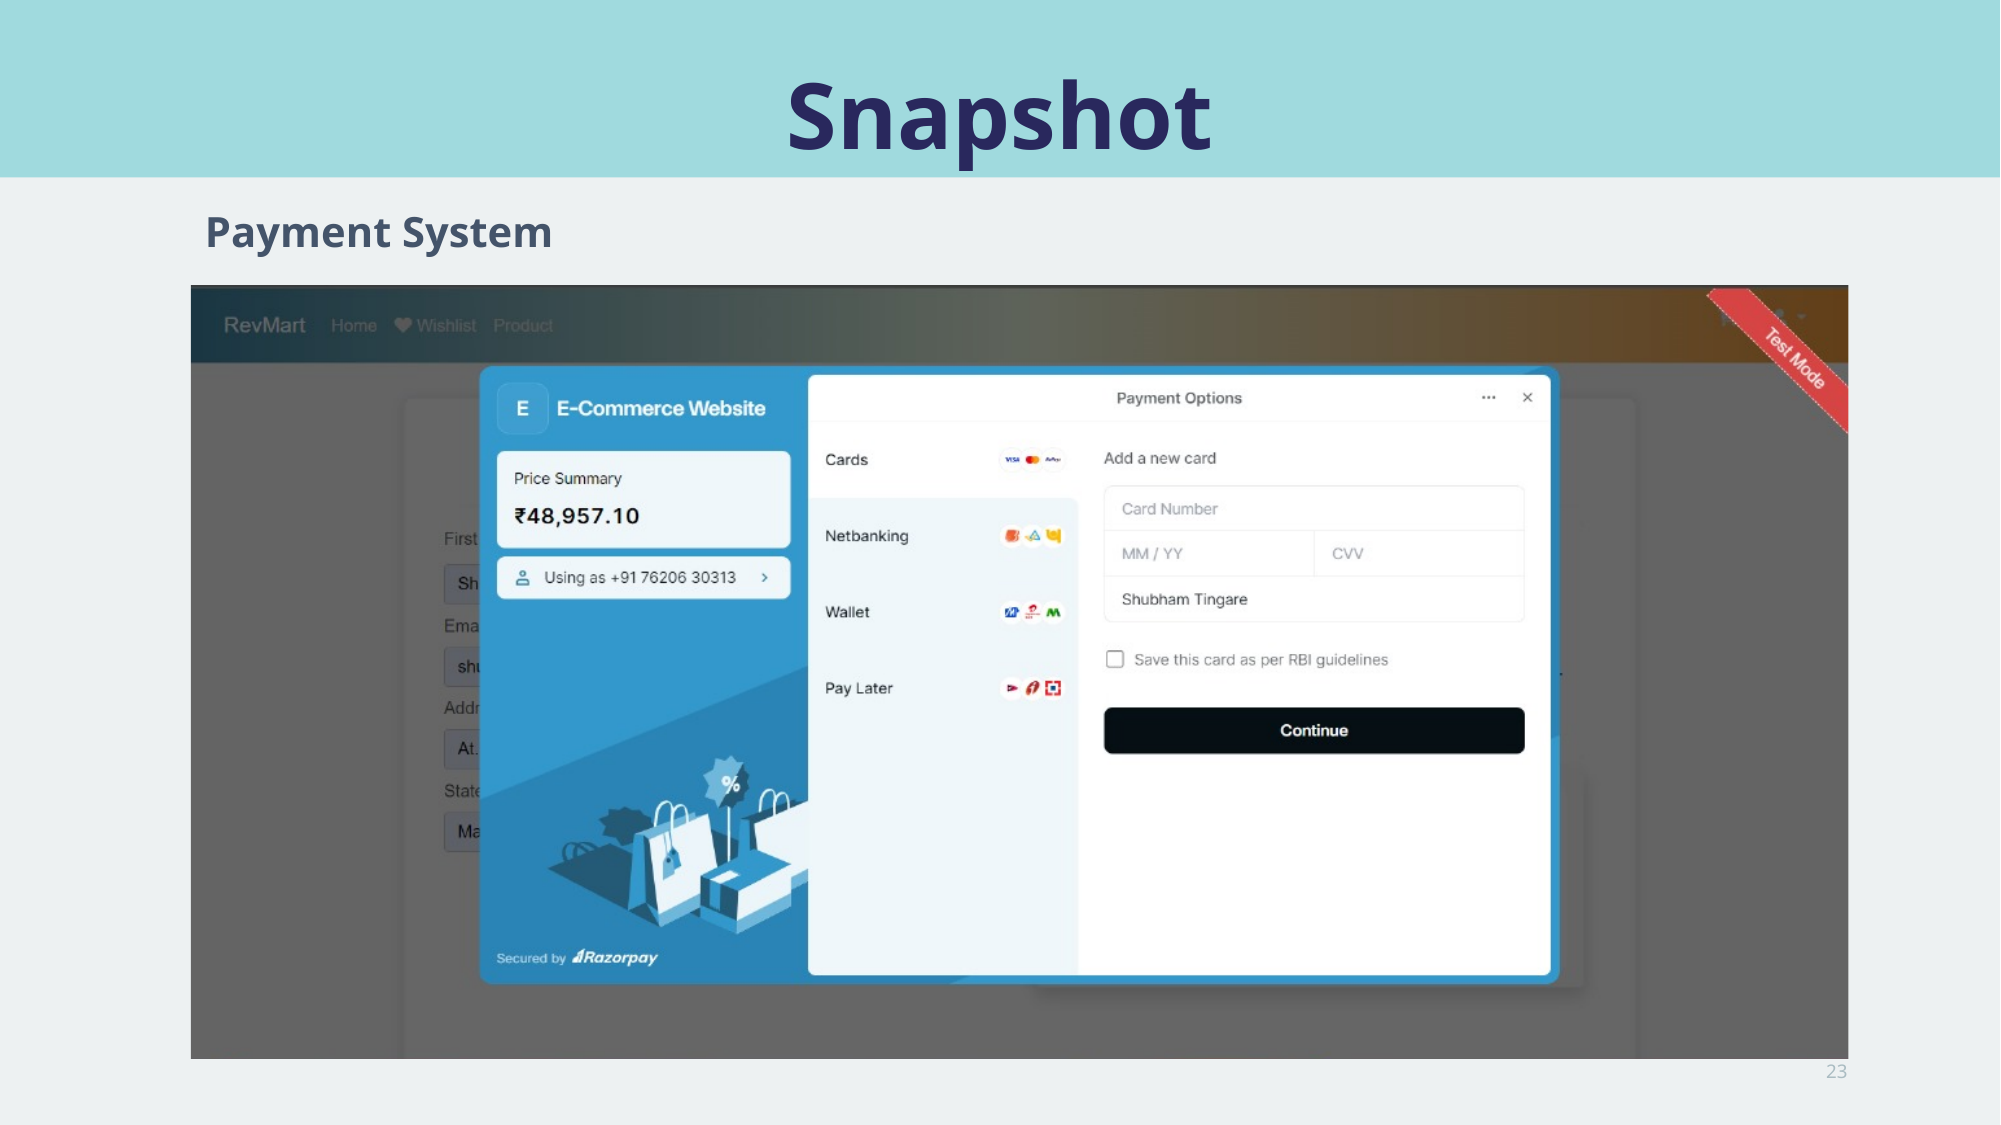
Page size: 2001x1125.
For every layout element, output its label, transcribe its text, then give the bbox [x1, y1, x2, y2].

text_box Payment System [190, 198, 576, 264]
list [190, 284, 1849, 1059]
title Snapshot [533, 22, 1467, 178]
slide_number 23 [1412, 1042, 1863, 1103]
